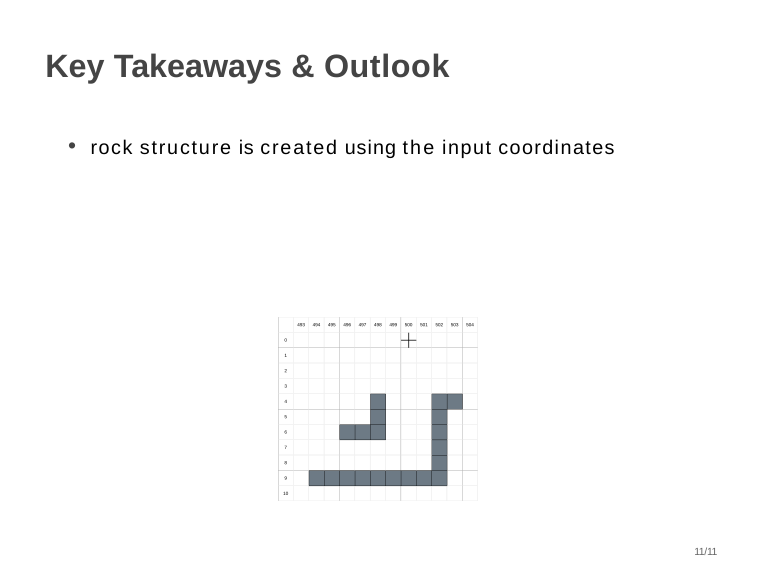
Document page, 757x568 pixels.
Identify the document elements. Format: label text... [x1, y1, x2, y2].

text_box 11/11 [692, 544, 720, 558]
picture [278, 317, 478, 501]
text_box Key Takeaways & Outlook [43, 43, 462, 85]
text_box rock structure is created using the input coordinates [66, 131, 631, 158]
